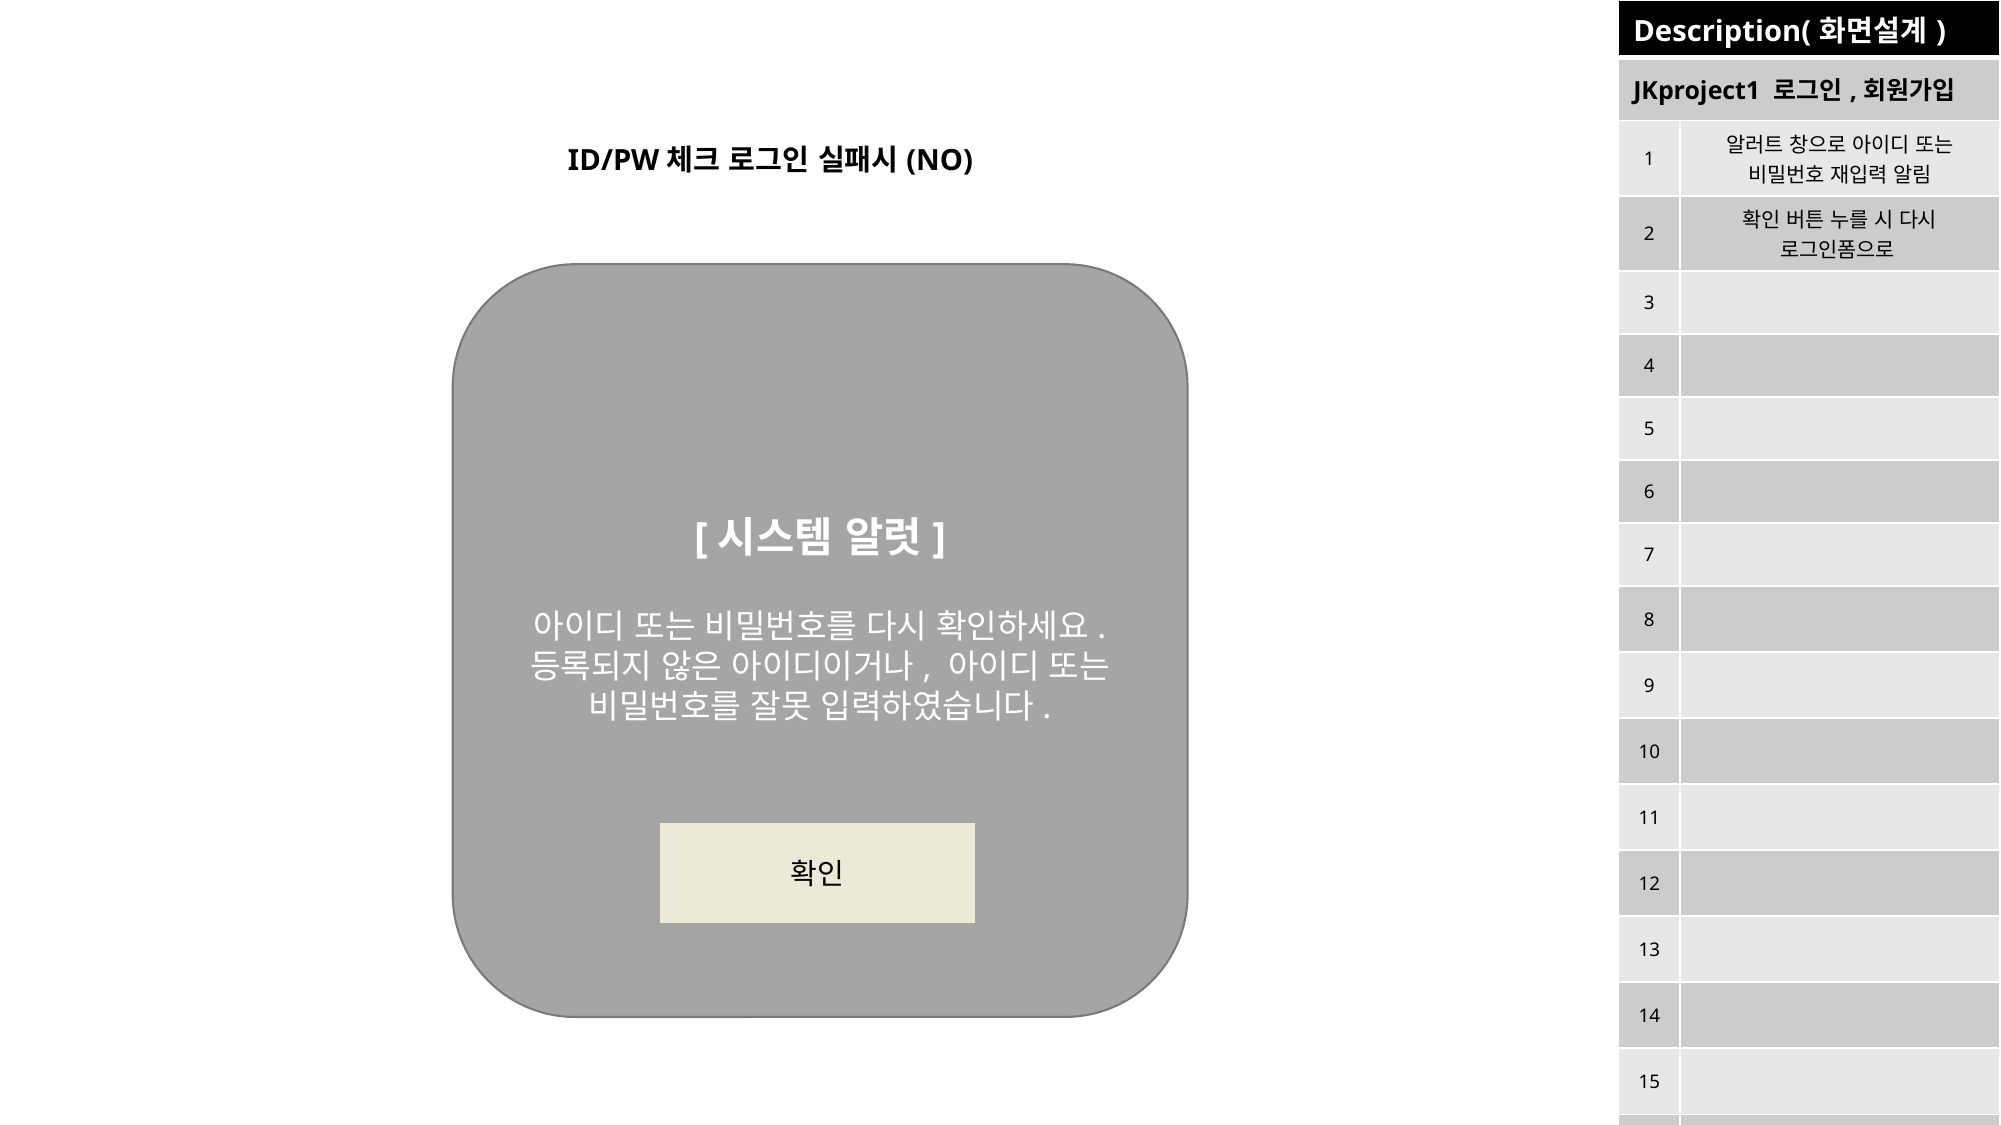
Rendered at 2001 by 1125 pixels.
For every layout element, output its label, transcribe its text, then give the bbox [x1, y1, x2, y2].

table_cell 4 [1619, 335, 1679, 396]
table_cell [1681, 917, 1999, 981]
table_cell [1681, 1115, 1999, 1125]
table_cell 3 [1619, 272, 1679, 333]
table_cell [1681, 461, 1999, 522]
table_cell [1681, 785, 1999, 849]
table_cell [1681, 653, 1999, 717]
table_cell 12 [1619, 851, 1679, 915]
table_cell 9 [1619, 653, 1679, 717]
table_cell 11 [1619, 785, 1679, 849]
table_cell 8 [1619, 587, 1679, 651]
table_cell 2 [1619, 197, 1679, 270]
table_cell 5 [1619, 398, 1679, 459]
table_cell [1681, 983, 1999, 1047]
table_cell 15 [1619, 1049, 1679, 1114]
table_cell [1681, 272, 1999, 333]
table_cell 14 [1619, 983, 1679, 1047]
table_cell 1 [1619, 121, 1679, 195]
table_cell 10 [1619, 719, 1679, 783]
table_cell 확인 버튼 누를 시 다시 로그인폼으로 [1681, 197, 1999, 270]
table_cell [1681, 719, 1999, 783]
table_cell [1681, 398, 1999, 459]
table_cell [1681, 524, 1999, 585]
table_cell 7 [1619, 524, 1679, 585]
table_cell [1681, 851, 1999, 915]
table_cell JKproject1 로그인,회원가입 [1619, 60, 1999, 120]
table_cell [1681, 1049, 1999, 1114]
table_cell [1681, 335, 1999, 396]
table_cell [1681, 587, 1999, 651]
text_box ID/PW체크 로그인 실패시(NO) [553, 134, 1088, 184]
table_cell 6 [1619, 461, 1679, 522]
table_cell 알러트 창으로 아이디 또는 비밀번호 재입력 알림 [1681, 121, 1999, 195]
table_cell 16 [1619, 1115, 1679, 1125]
table_cell 13 [1619, 917, 1679, 981]
text_box [시스템 알럿] 아이디 또는 비밀번호를 다시 확인하세요. 등록되지 않은 아이디이거나, 아이디 또는 비밀번호를 잘못 입력하였습니다. [451, 263, 1189, 1019]
table_header Description(화면설계) [1619, 1, 1999, 55]
